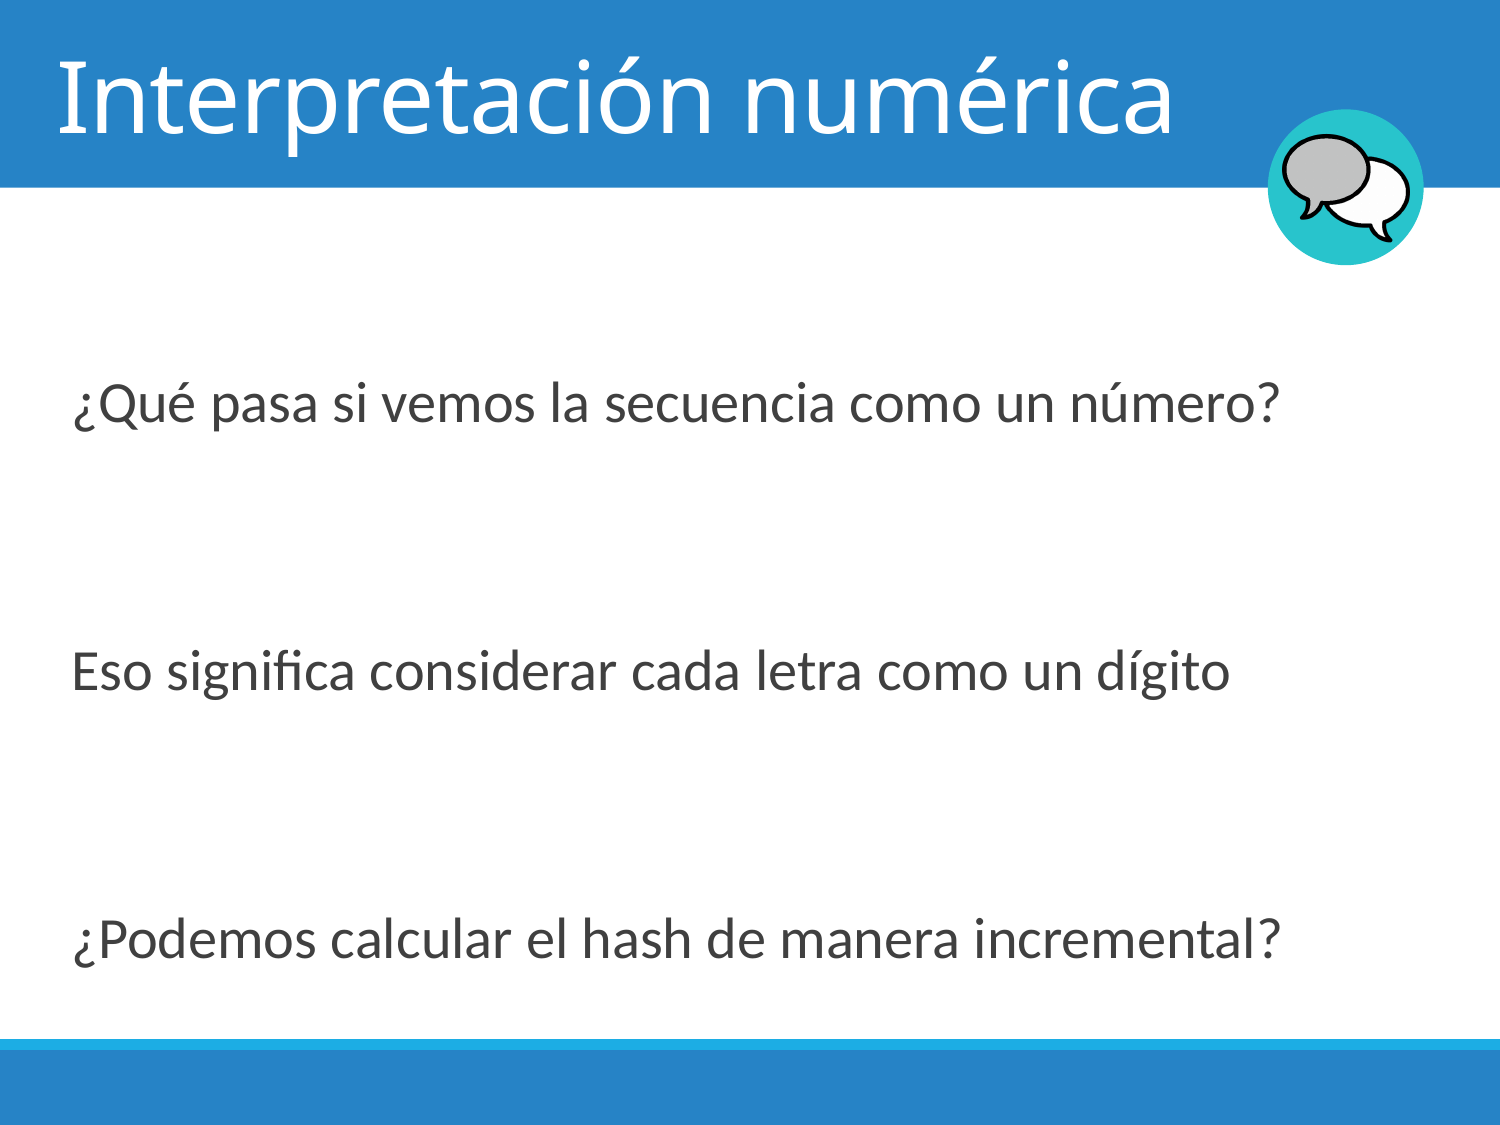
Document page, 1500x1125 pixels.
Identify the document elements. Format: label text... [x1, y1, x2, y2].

list ¿Qué pasa si vemos la secuencia como un número? Eso significa considerar cada letra como un dígito ¿Podemos calcular el hash de manera incremental? [41, 299, 1459, 1001]
picture [1282, 188, 1410, 252]
title Interpretación numérica [41, 0, 1459, 188]
